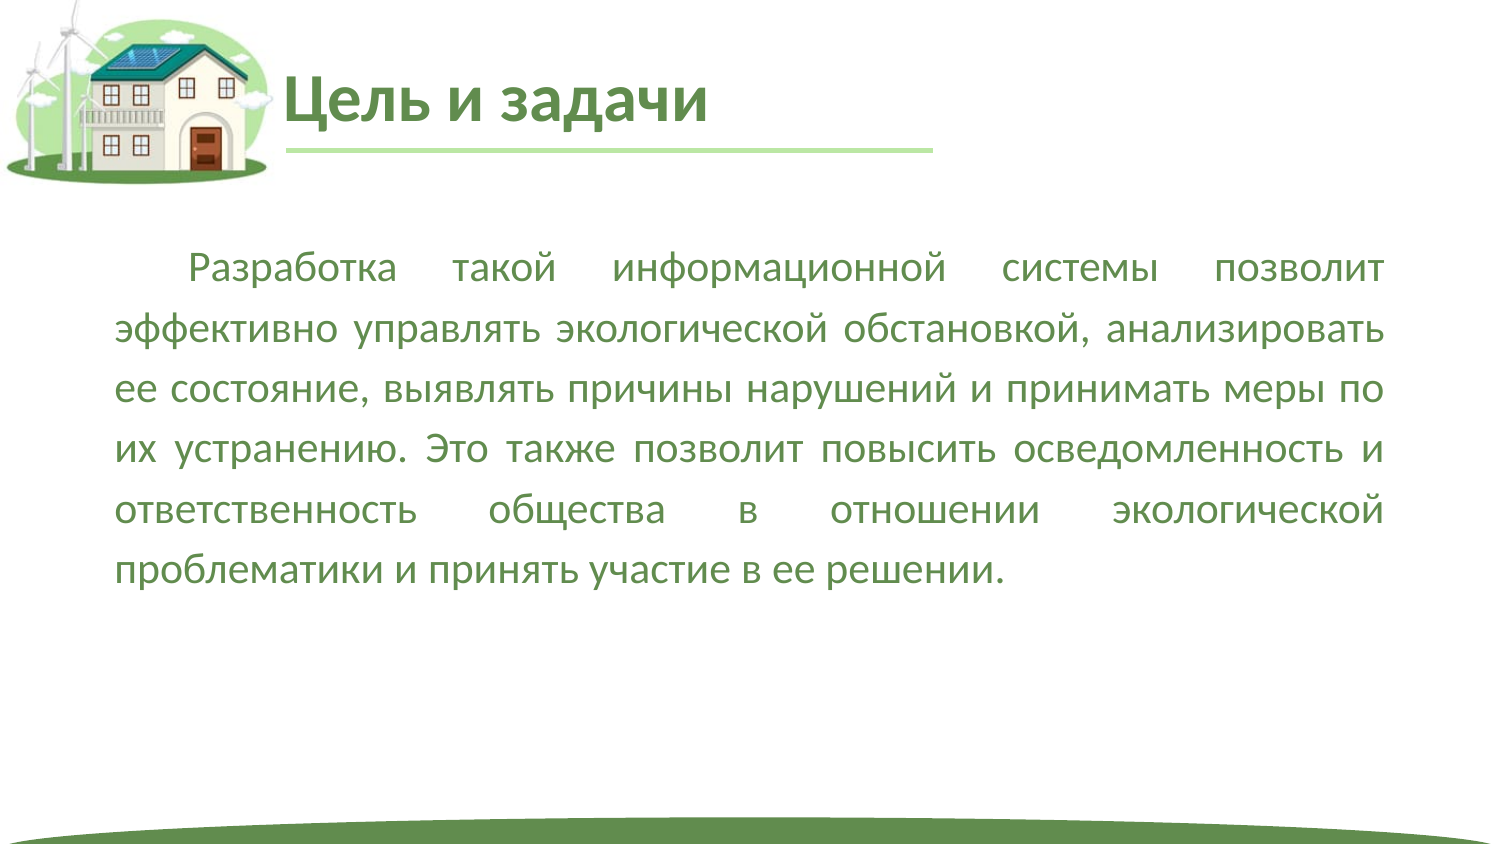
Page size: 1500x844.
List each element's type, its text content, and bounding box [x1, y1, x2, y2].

list Разработка такой информационной системы позволит эффективно управлять экологической обстановкой, анализировать ее состояние, выявлять причины нарушений и принимать меры по их устранению. Это также позволит повысить осведомленность и ответственность общества в отношении экологической проблематики и принять участие в ее решении. [103, 224, 1397, 760]
title Цель и задачи [271, 18, 1405, 182]
picture [0, 0, 1500, 844]
